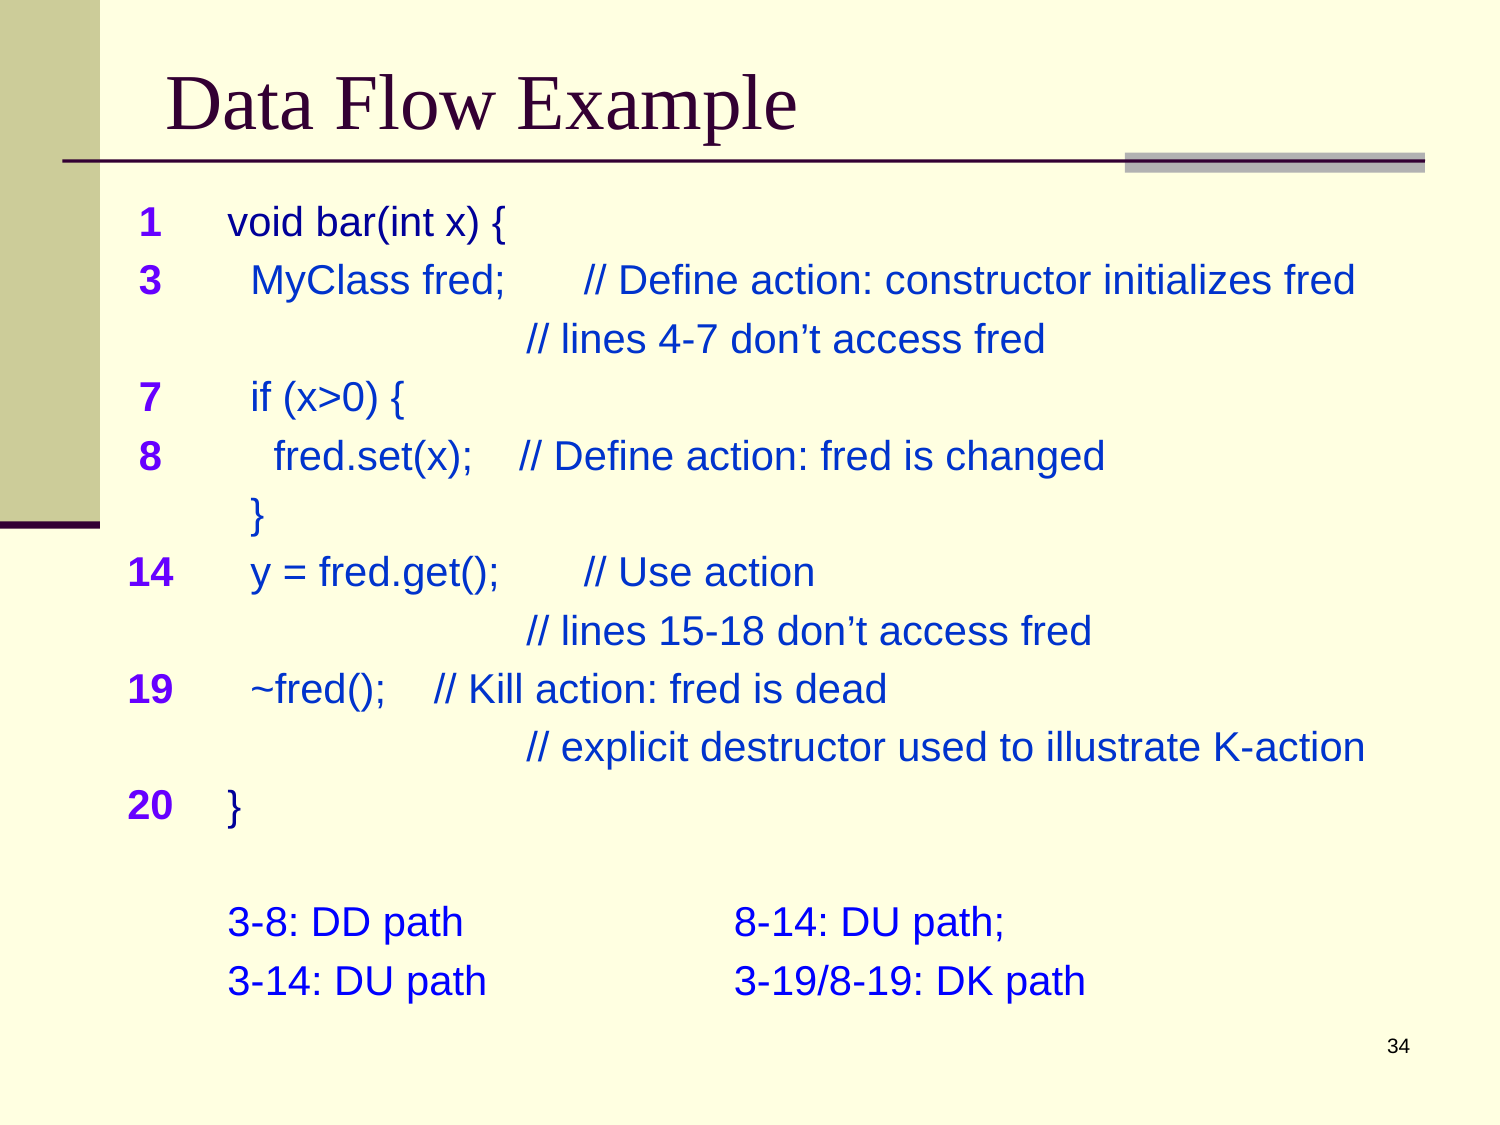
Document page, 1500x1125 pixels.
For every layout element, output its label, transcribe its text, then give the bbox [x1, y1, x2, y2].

text_box 1 3 7 8 14 19 20 [112, 187, 213, 1006]
slide_number 34 [1112, 1038, 1426, 1101]
title Data Flow Example [150, 45, 1425, 150]
list void bar(int x) { MyClass fred; // Define action: constructor initializes fred // lines 4-7 don’t access fred if (x>0) { fred.set(x); // Define action: fred is changed } y = fred.get(); // Use action // lines 15-18 don’t access fred ~fred(); // Kill action: fred is dead // explicit destructor used to illustrate K-action } 3-8: DD path 8-14: DU path; 3-14: DU path 3-19/8-19: DK path [212, 187, 1463, 1038]
